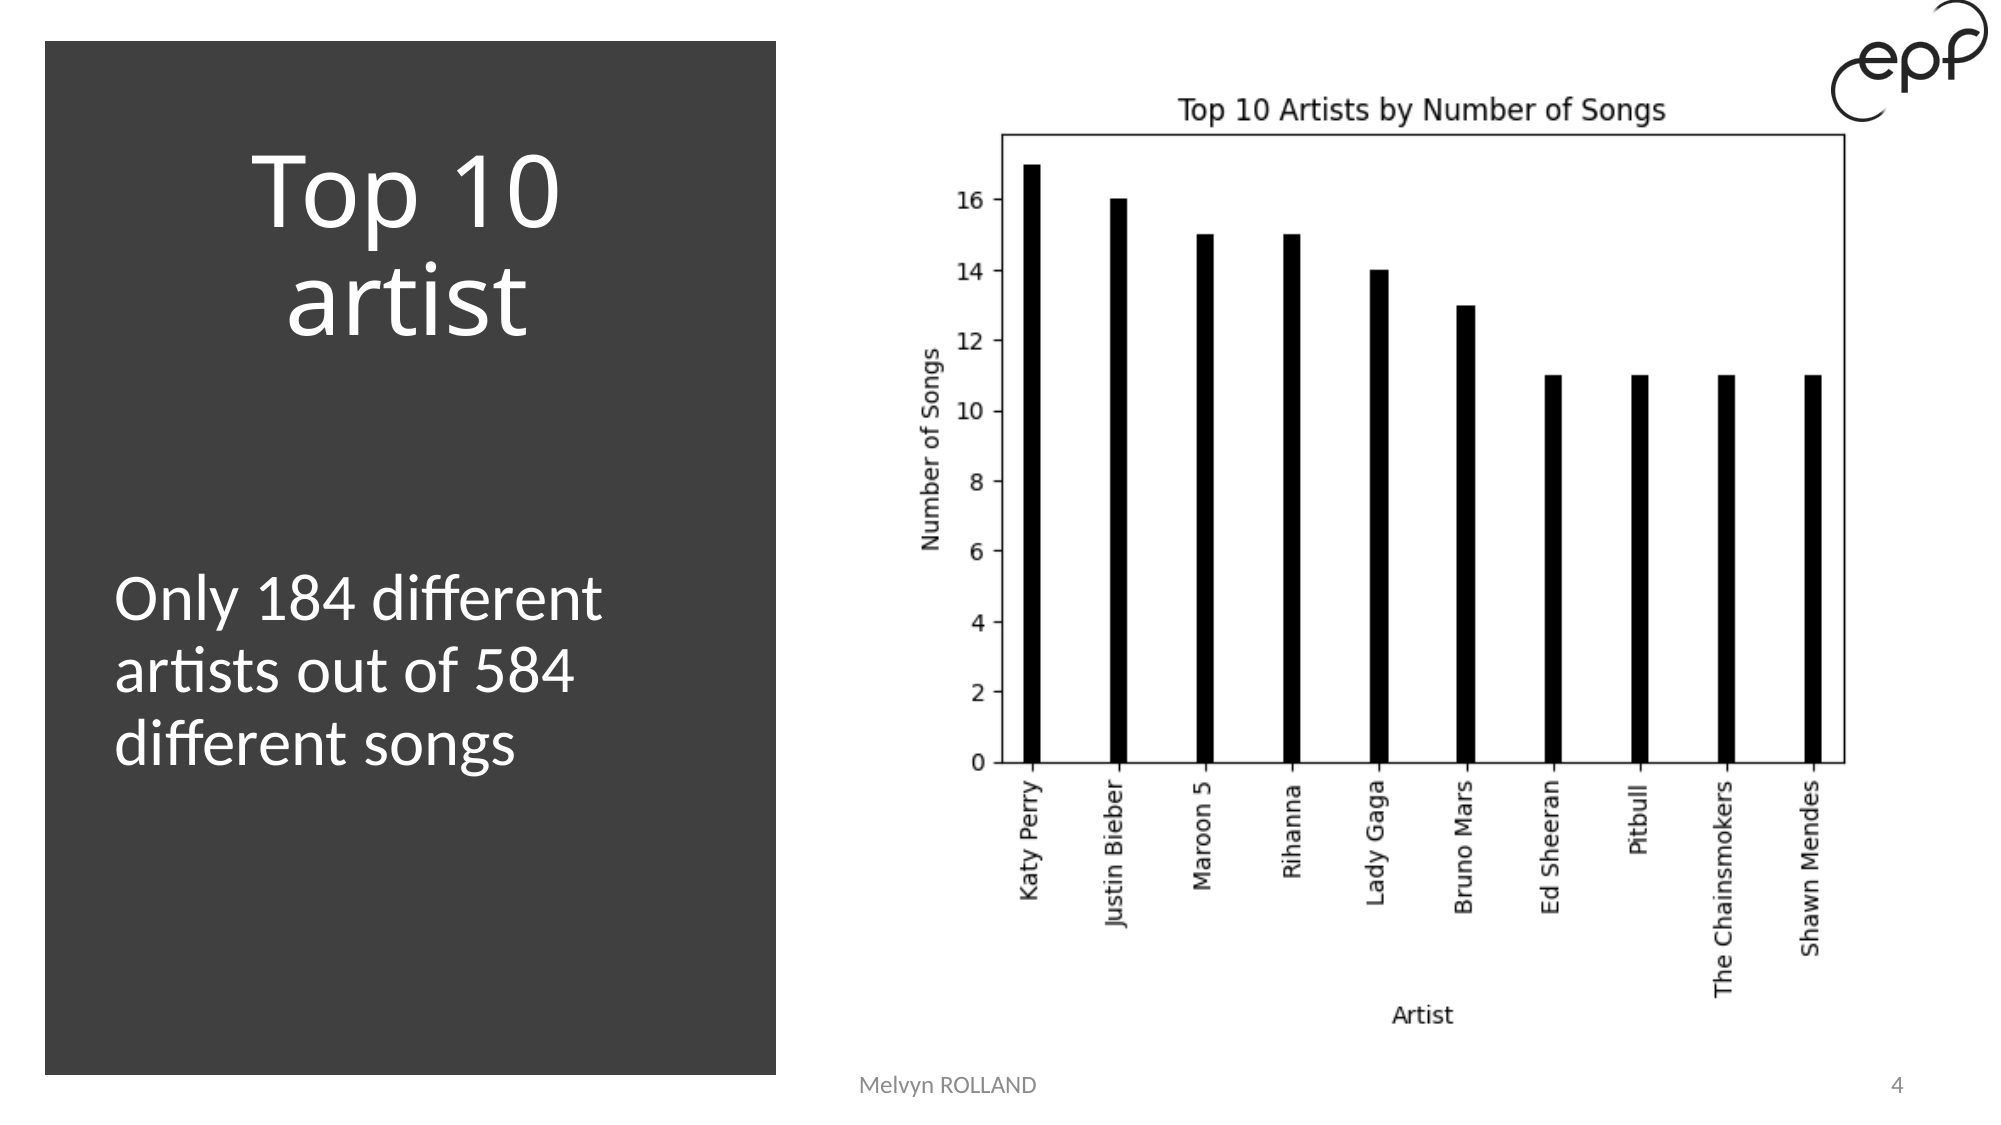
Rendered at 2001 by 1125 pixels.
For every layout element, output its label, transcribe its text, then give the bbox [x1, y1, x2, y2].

text_box Top 10 artist [121, 121, 693, 377]
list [905, 80, 1861, 1046]
text_box [54, 50, 767, 1066]
text_box Only 184 different artists out of 584 different songs [99, 334, 722, 1008]
slide_number 4 [1792, 1053, 1919, 1114]
picture [1831, 0, 1988, 122]
footer Melvyn ROLLAND [843, 1053, 1766, 1114]
